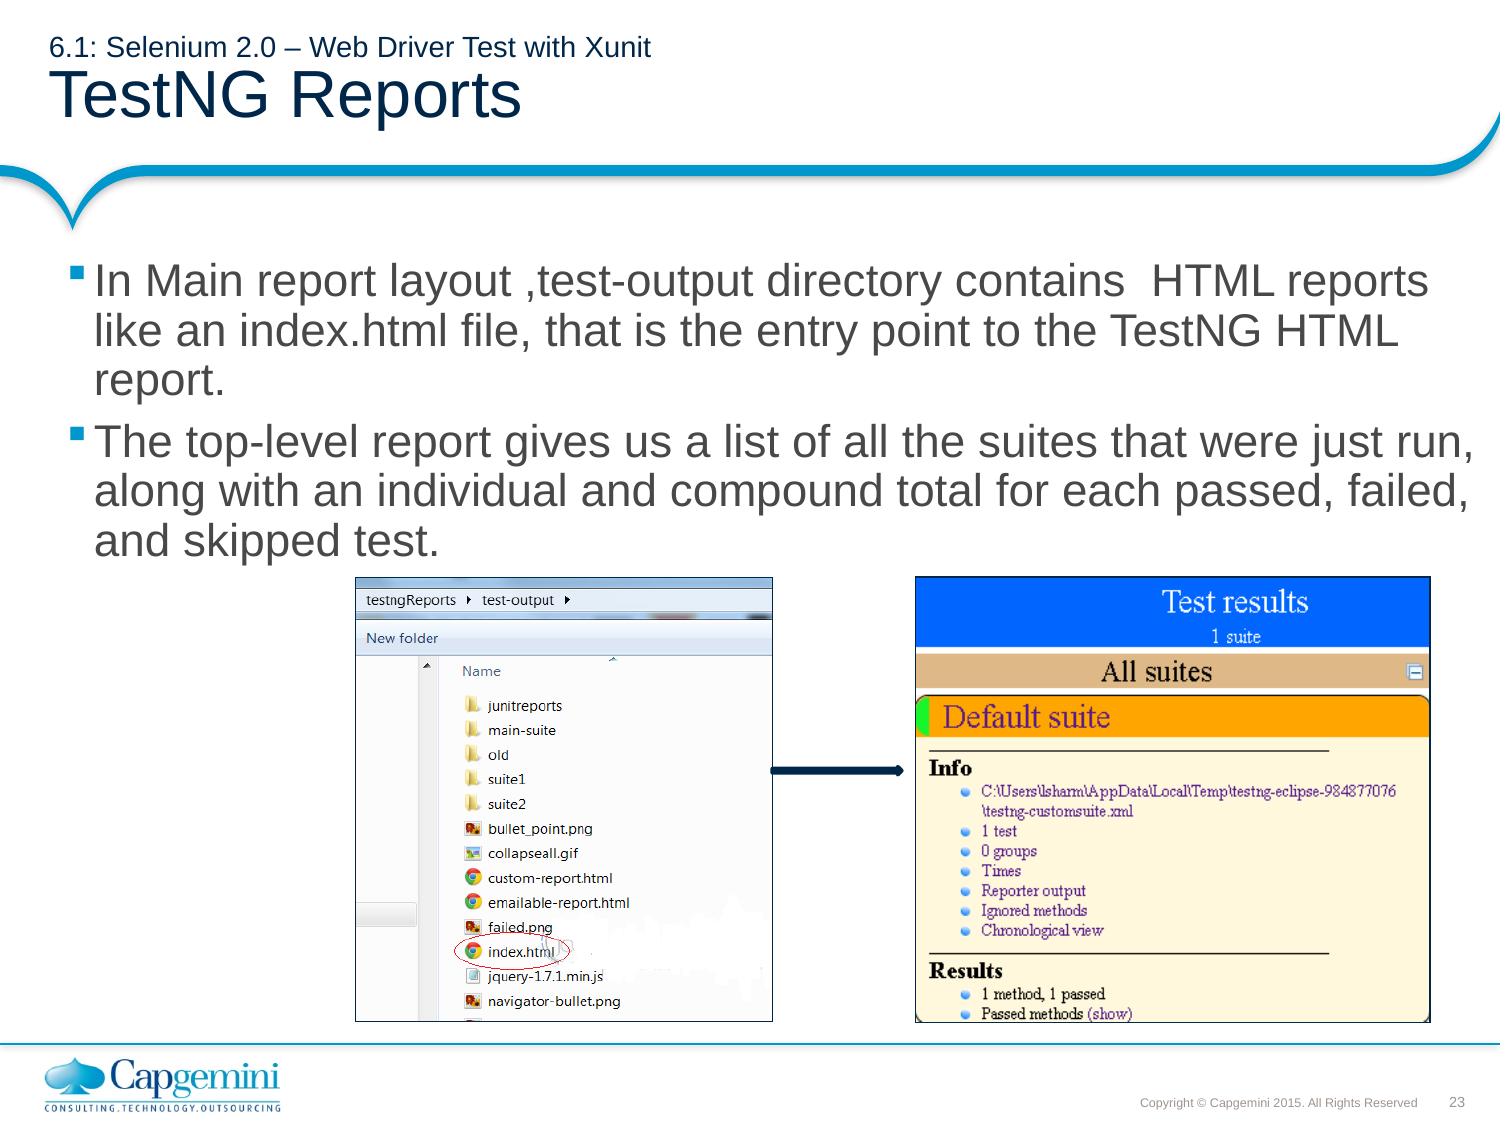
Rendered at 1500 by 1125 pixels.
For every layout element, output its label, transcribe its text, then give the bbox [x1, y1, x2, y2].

text_box [778, 765, 904, 777]
picture [915, 577, 1430, 1023]
title 6.1: Selenium 2.0 – Web Driver Test with Xunit TestNG Reports [0, 0, 1500, 165]
picture [44, 1056, 281, 1113]
picture [355, 577, 773, 1023]
list In Main report layout ,test-output directory contains HTML reports like an index.html file, that is the entry point to the TestNG HTML report. The top-level report gives us a list of all the suites that were just run, along with an individual and compound total for each passed, failed, and skipped test. [48, 245, 1500, 1007]
